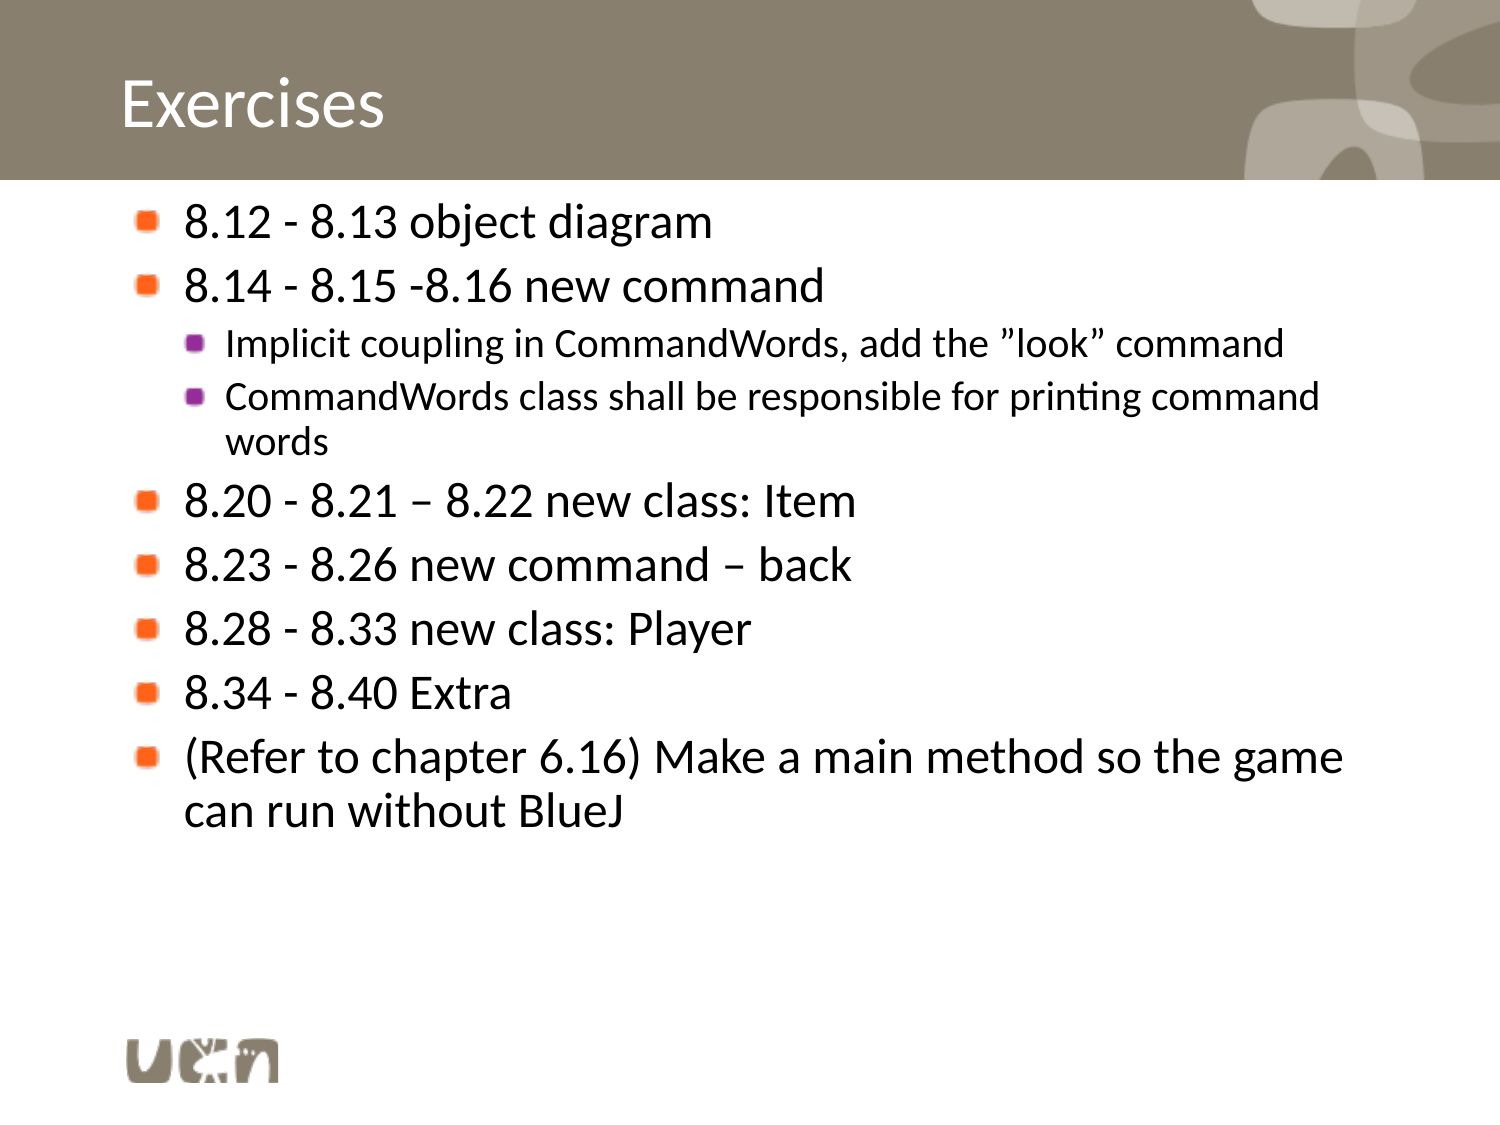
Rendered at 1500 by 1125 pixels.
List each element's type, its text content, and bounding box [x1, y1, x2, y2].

title Exercises [105, 46, 1381, 149]
list 8.12 - 8.13 object diagram 8.14 - 8.15 -8.16 new command Implicit coupling in CommandWords, add the ”look” command CommandWords class shall be responsible for printing command words 8.20 - 8.21 – 8.22 new class: Item 8.23 - 8.26 new command – back 8.28 - 8.33 new class: Player 8.34 - 8.40 Extra (Refer to chapter 6.16) Make a main method so the game can run without BlueJ [112, 187, 1388, 1067]
